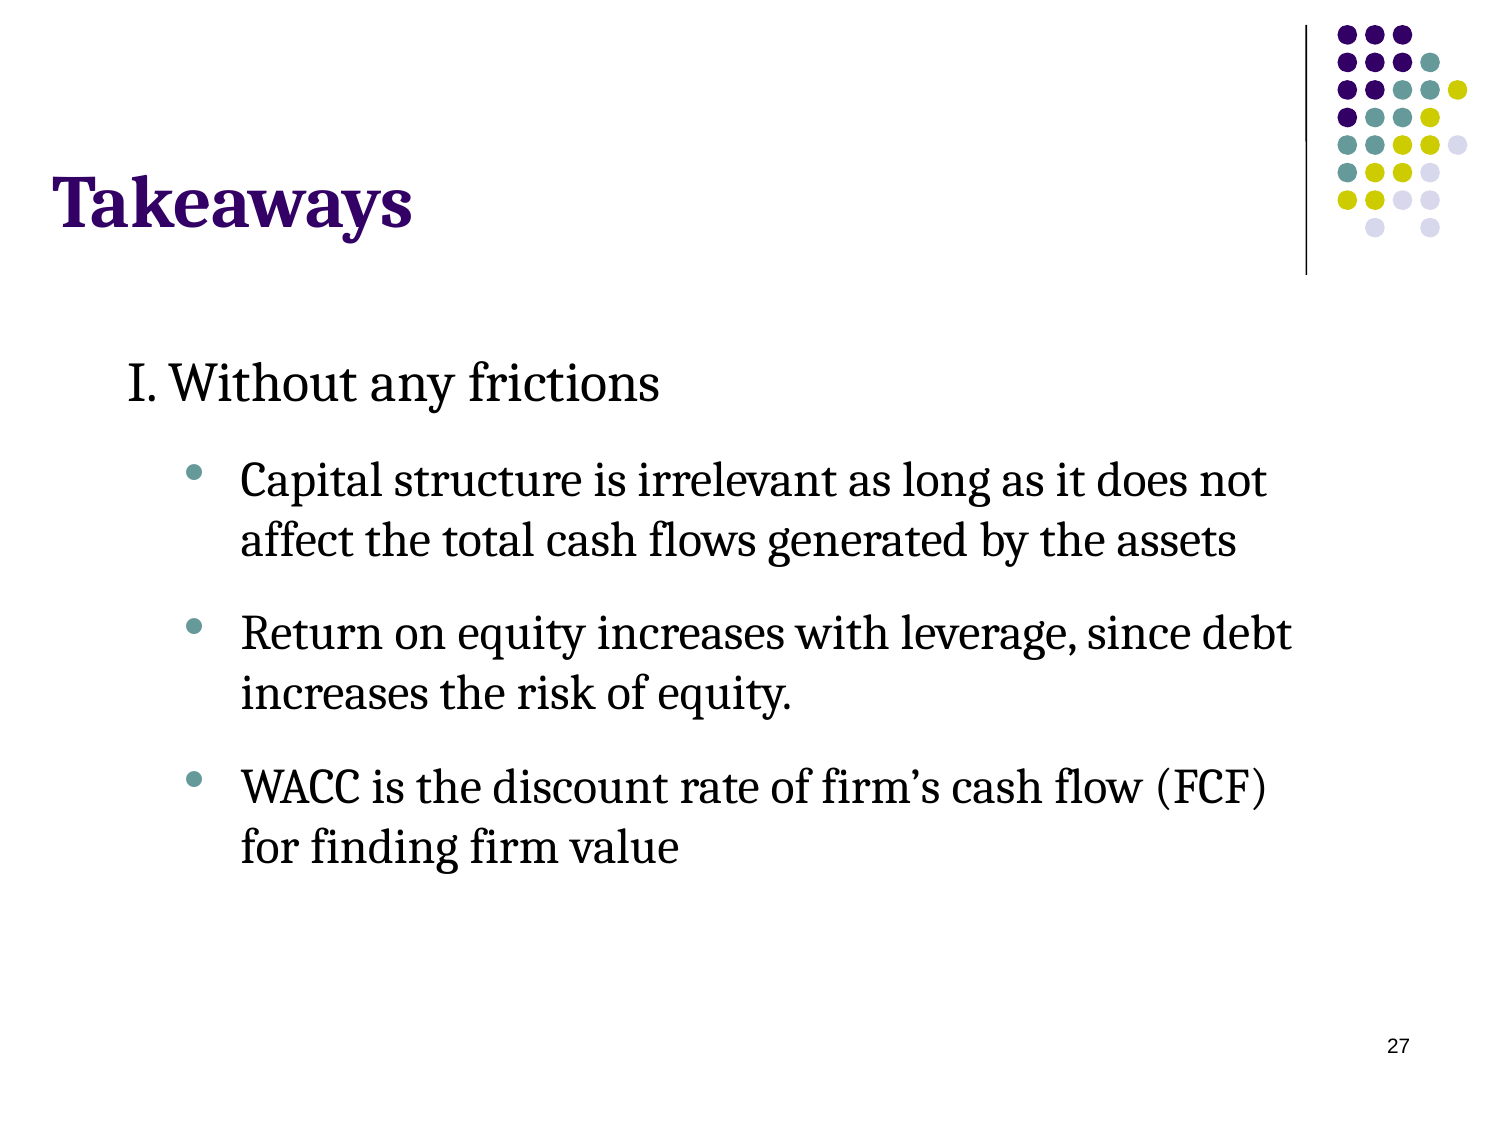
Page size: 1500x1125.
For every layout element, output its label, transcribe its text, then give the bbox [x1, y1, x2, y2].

list I. Without any frictions Capital structure is irrelevant as long as it does not affect the total cash flows generated by the assets Return on equity increases with leverage, since debt increases the risk of equity. WACC is the discount rate of firm’s cash flow (FCF) for finding firm value [111, 337, 1353, 1000]
slide_number 27 [1074, 1024, 1426, 1101]
title Takeaways [37, 37, 1301, 251]
